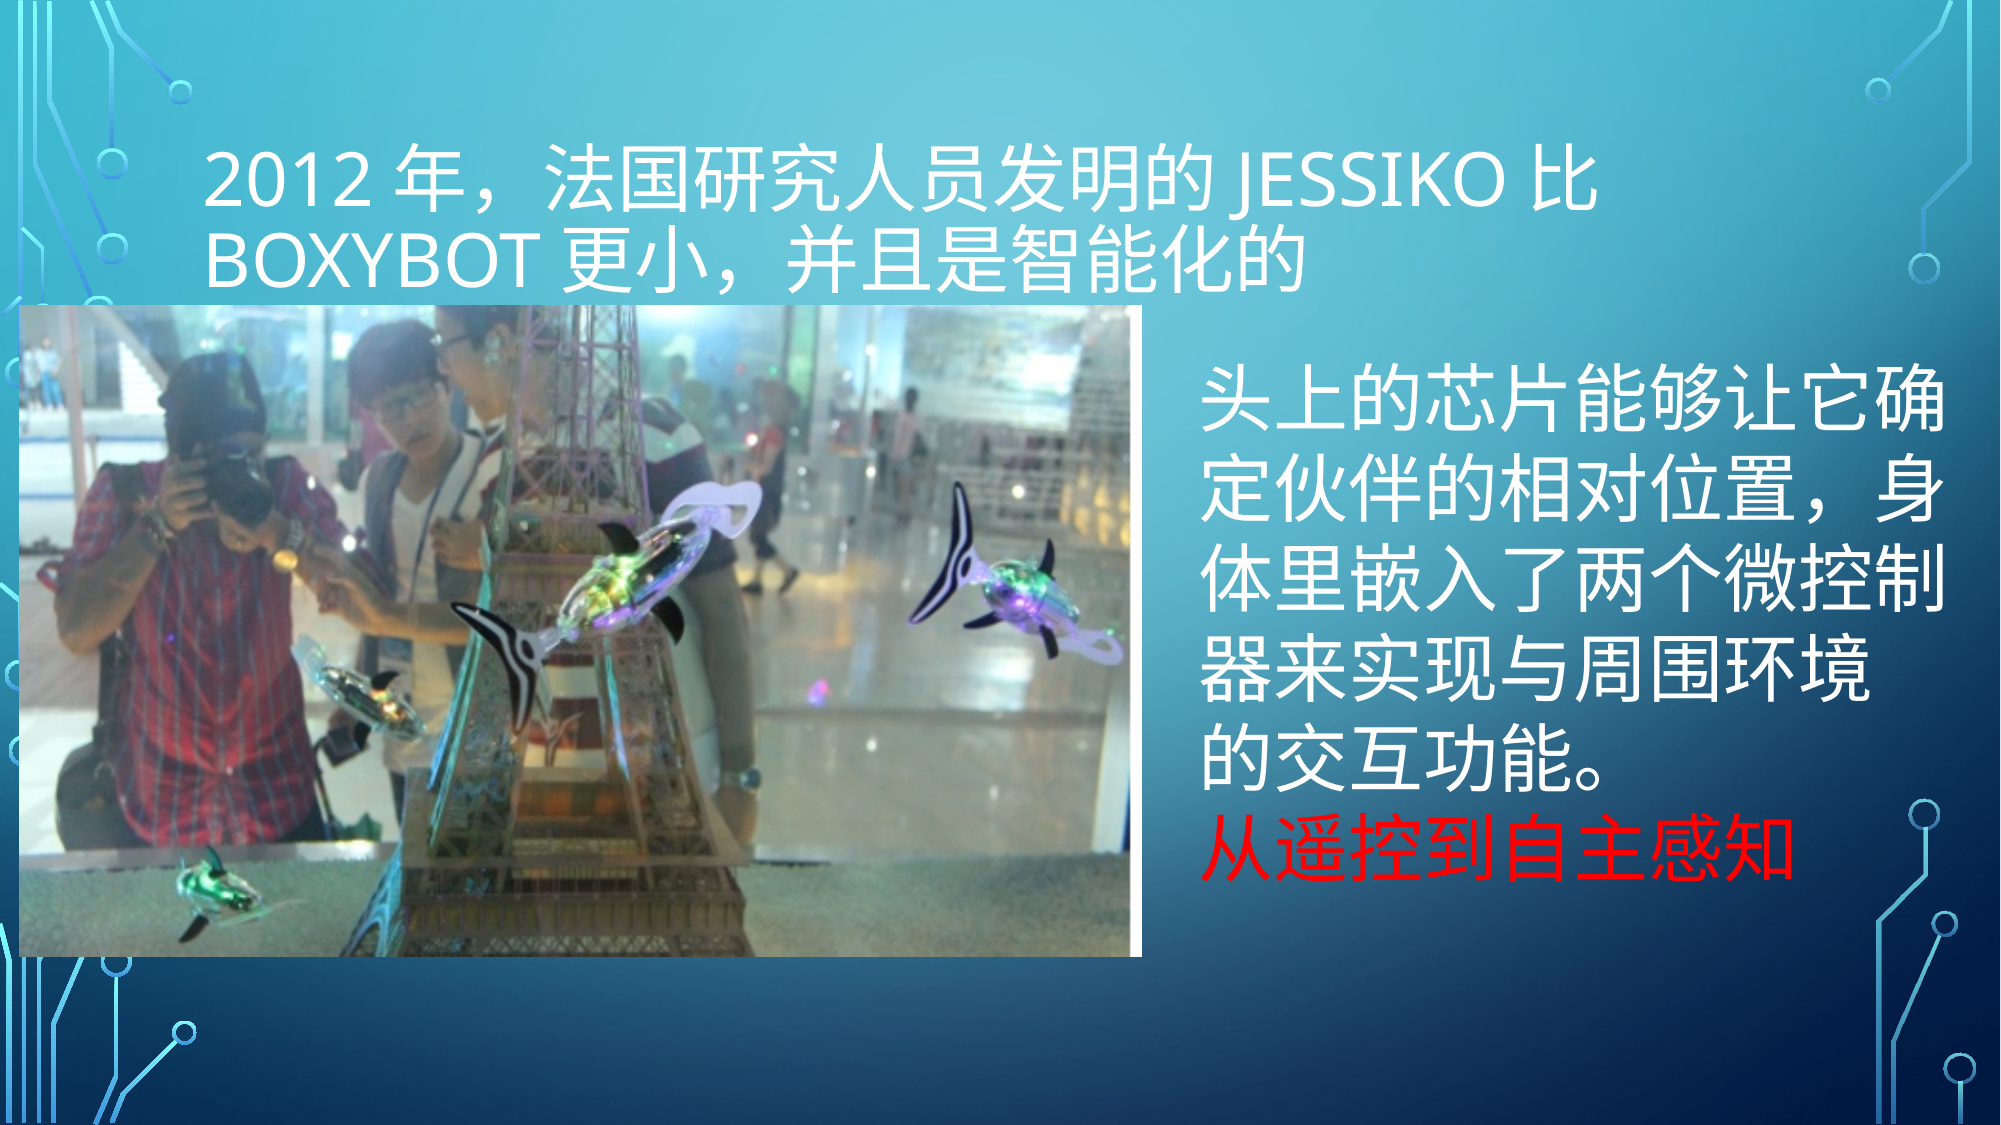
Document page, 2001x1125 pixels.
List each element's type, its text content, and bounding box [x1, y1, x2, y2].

text_box 头上的芯片能够让它确 定伙伴的相对位置，身 体里嵌入了两个微控制 器来实现与周围环境 的交互功能。 从遥控到自主感知 [1184, 343, 1964, 899]
title 2012年，法国研究人员发明的Jessiko比Boxybot更小，并且是智能化的 [187, 101, 1813, 344]
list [19, 304, 1142, 958]
